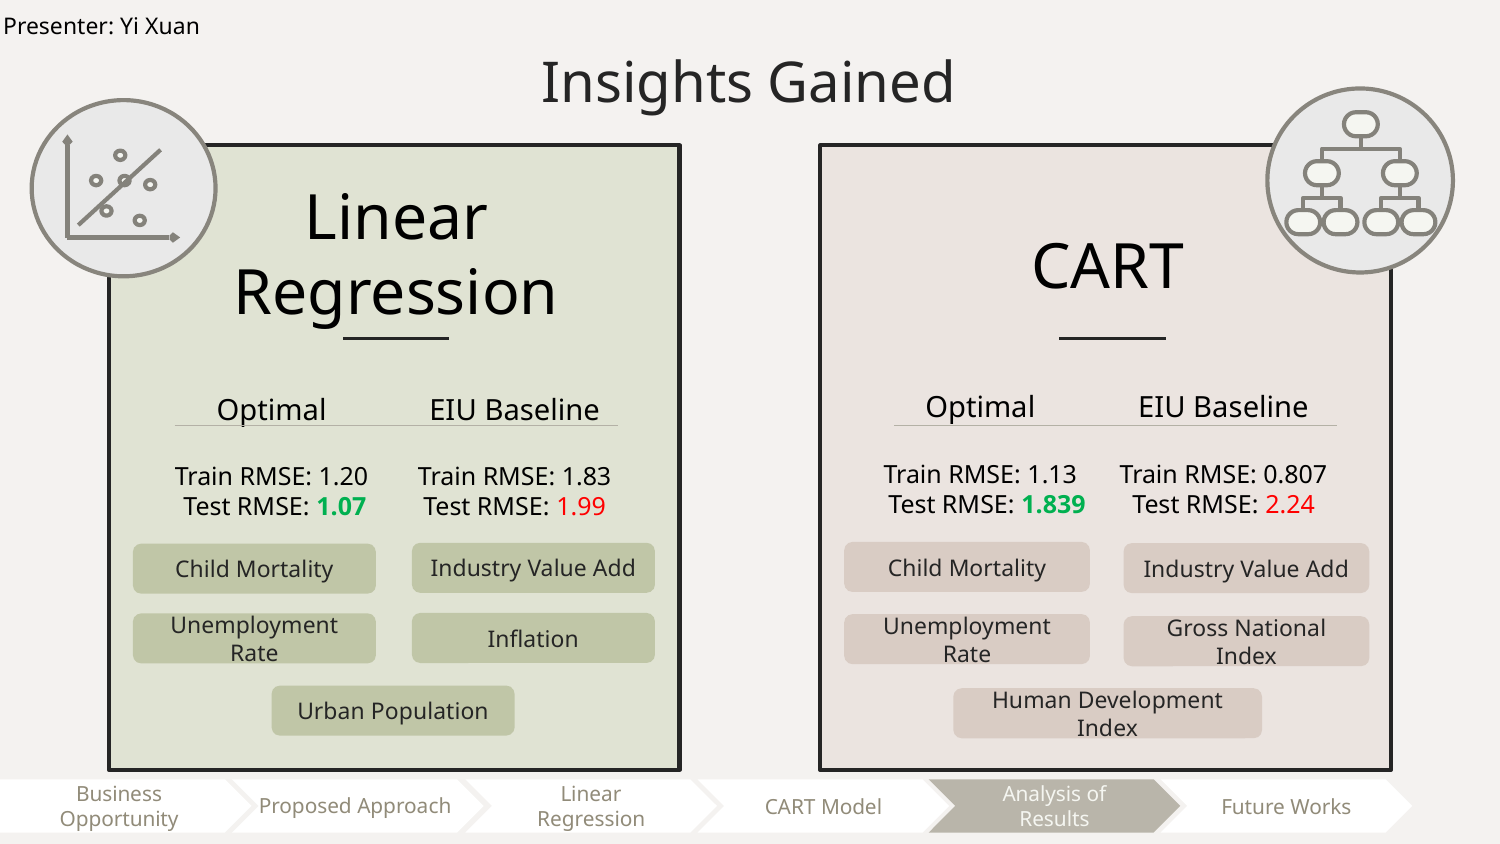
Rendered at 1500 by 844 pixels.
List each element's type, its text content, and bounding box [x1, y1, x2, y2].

text_box EIU Baseline Train RMSE: 0.807 Test RMSE: 2.24 [1102, 381, 1346, 526]
text_box Industry Value Add [409, 540, 658, 595]
text_box Optimal Train RMSE: 1.13 Test RMSE: 1.839 [858, 381, 1102, 561]
text_box Human Development Index [951, 686, 1265, 741]
text_box Linear Regression [174, 226, 618, 278]
text_box Child Mortality [130, 541, 379, 596]
text_box [1297, 86, 1423, 110]
text_box [1265, 130, 1280, 231]
text_box EIU Baseline Train RMSE: 1.83 Test RMSE: 1.99 [393, 383, 637, 528]
text_box [107, 143, 682, 772]
text_box CART [886, 238, 1330, 290]
text_box Industry Value Add [1121, 540, 1372, 596]
text_box Gross National Index [1121, 614, 1372, 669]
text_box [66, 134, 181, 239]
text_box Child Mortality [842, 539, 1093, 595]
text_box [1290, 244, 1431, 275]
text_box [859, 366, 1352, 552]
text_box [150, 368, 643, 554]
text_box [818, 143, 1393, 772]
text_box Unemployment Rate [130, 611, 379, 666]
text_box Insights Gained [0, 31, 1500, 119]
text_box Inflation [409, 610, 658, 666]
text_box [1286, 111, 1436, 235]
text_box [29, 98, 218, 279]
text_box Optimal Train RMSE: 1.20 Test RMSE: 1.07 [150, 383, 394, 563]
text_box Presenter: Yi Xuan [0, 4, 216, 31]
text_box [1441, 131, 1456, 230]
text_box Unemployment Rate [842, 612, 1093, 667]
text_box Urban Population [269, 683, 517, 738]
